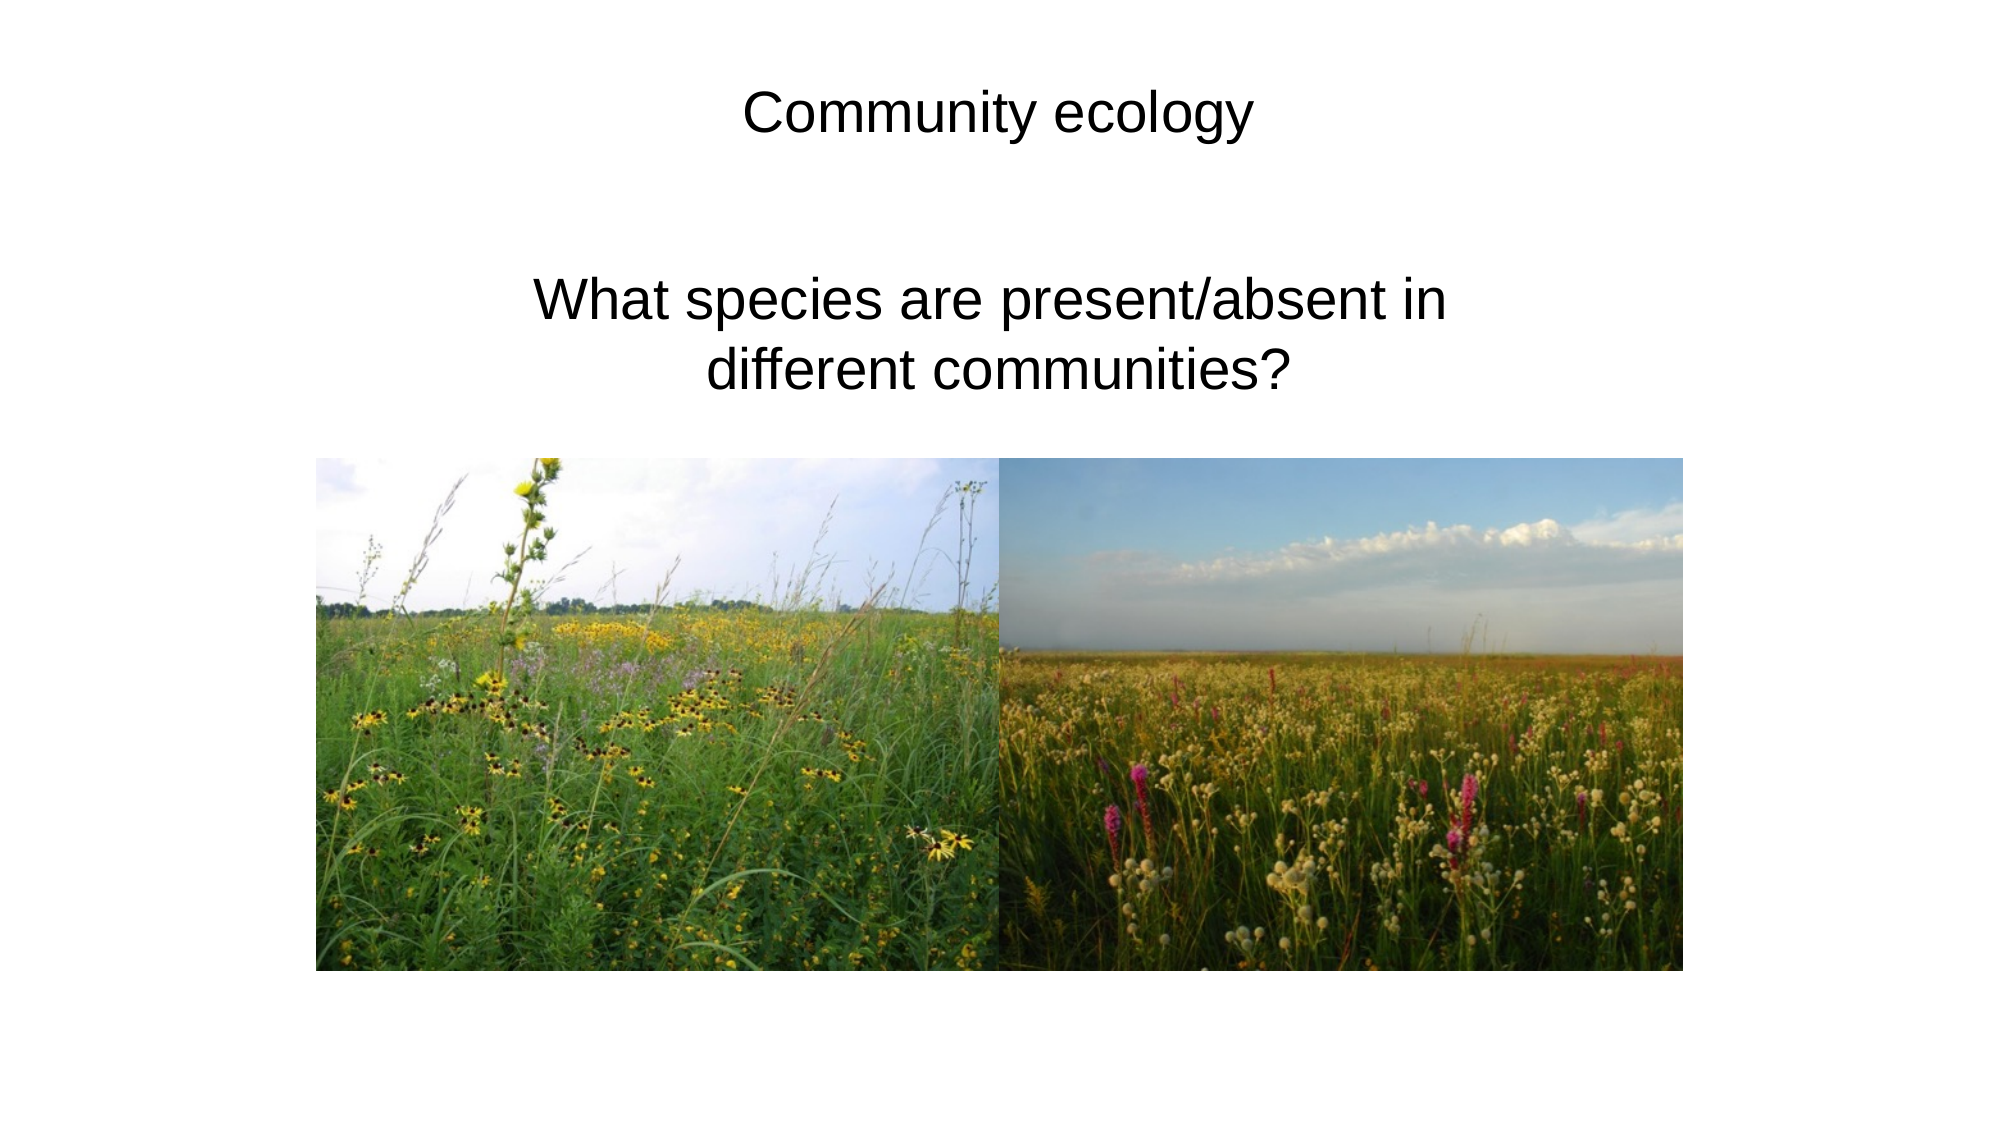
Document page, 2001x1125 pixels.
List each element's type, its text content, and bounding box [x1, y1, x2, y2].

picture [316, 458, 1683, 971]
text_box Community ecology [364, 67, 1635, 152]
text_box What species are present/absent in different communities? [316, 253, 1683, 409]
